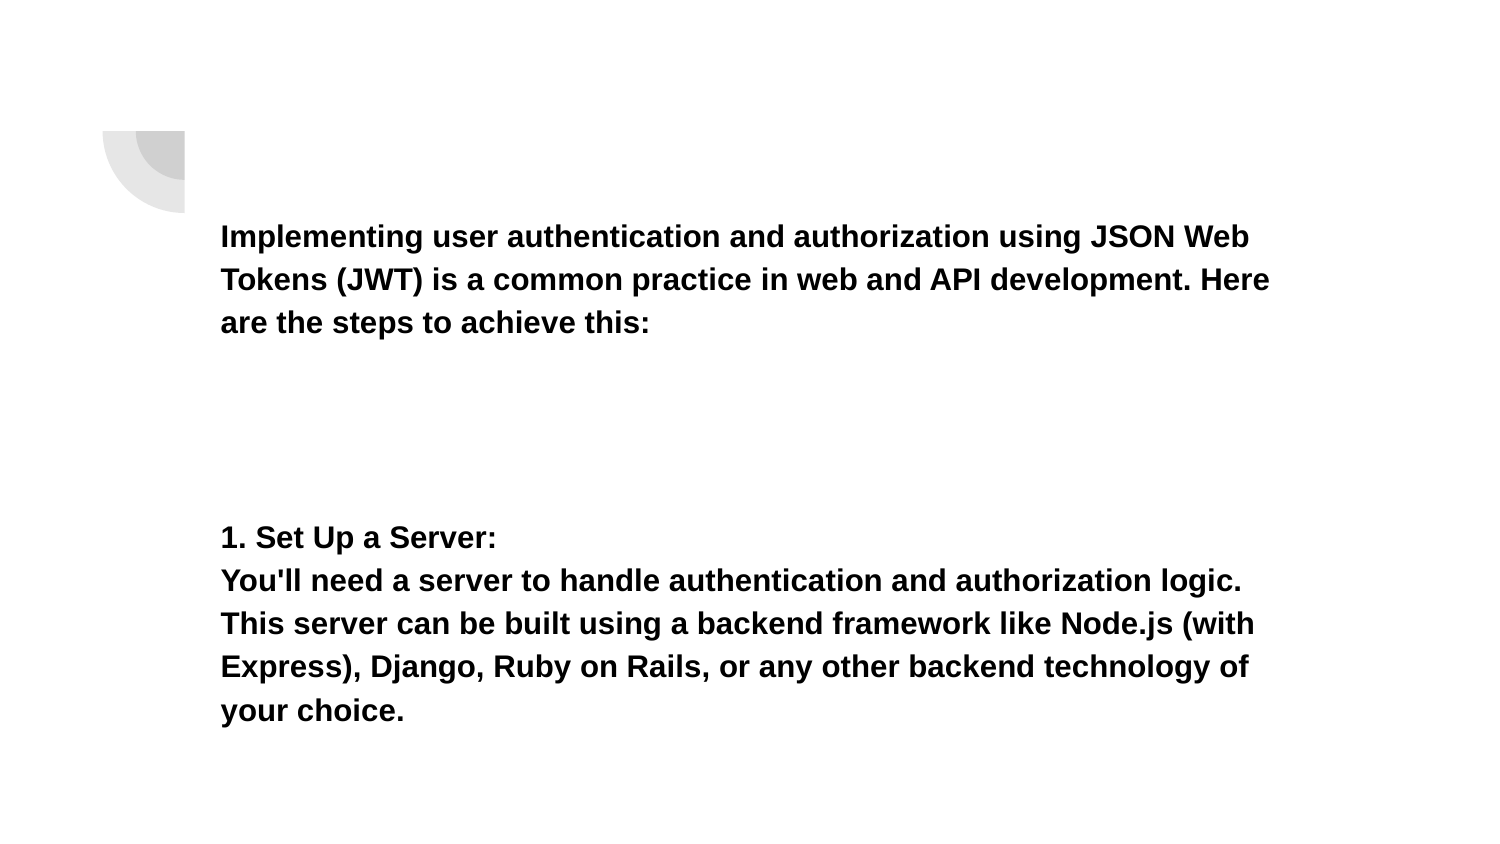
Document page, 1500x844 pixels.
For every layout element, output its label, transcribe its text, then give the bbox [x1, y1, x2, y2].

text_box Implementing user authentication and authorization using JSON Web Tokens (JWT) is a common practice in web and API development. Here are the steps to achieve this: 1. Set Up a Server: You'll need a server to handle authentication and authorization logic. This server can be built using a backend framework like Node.js (with Express), Django, Ruby on Rails, or any other backend technology of your choice. [205, 195, 1295, 743]
